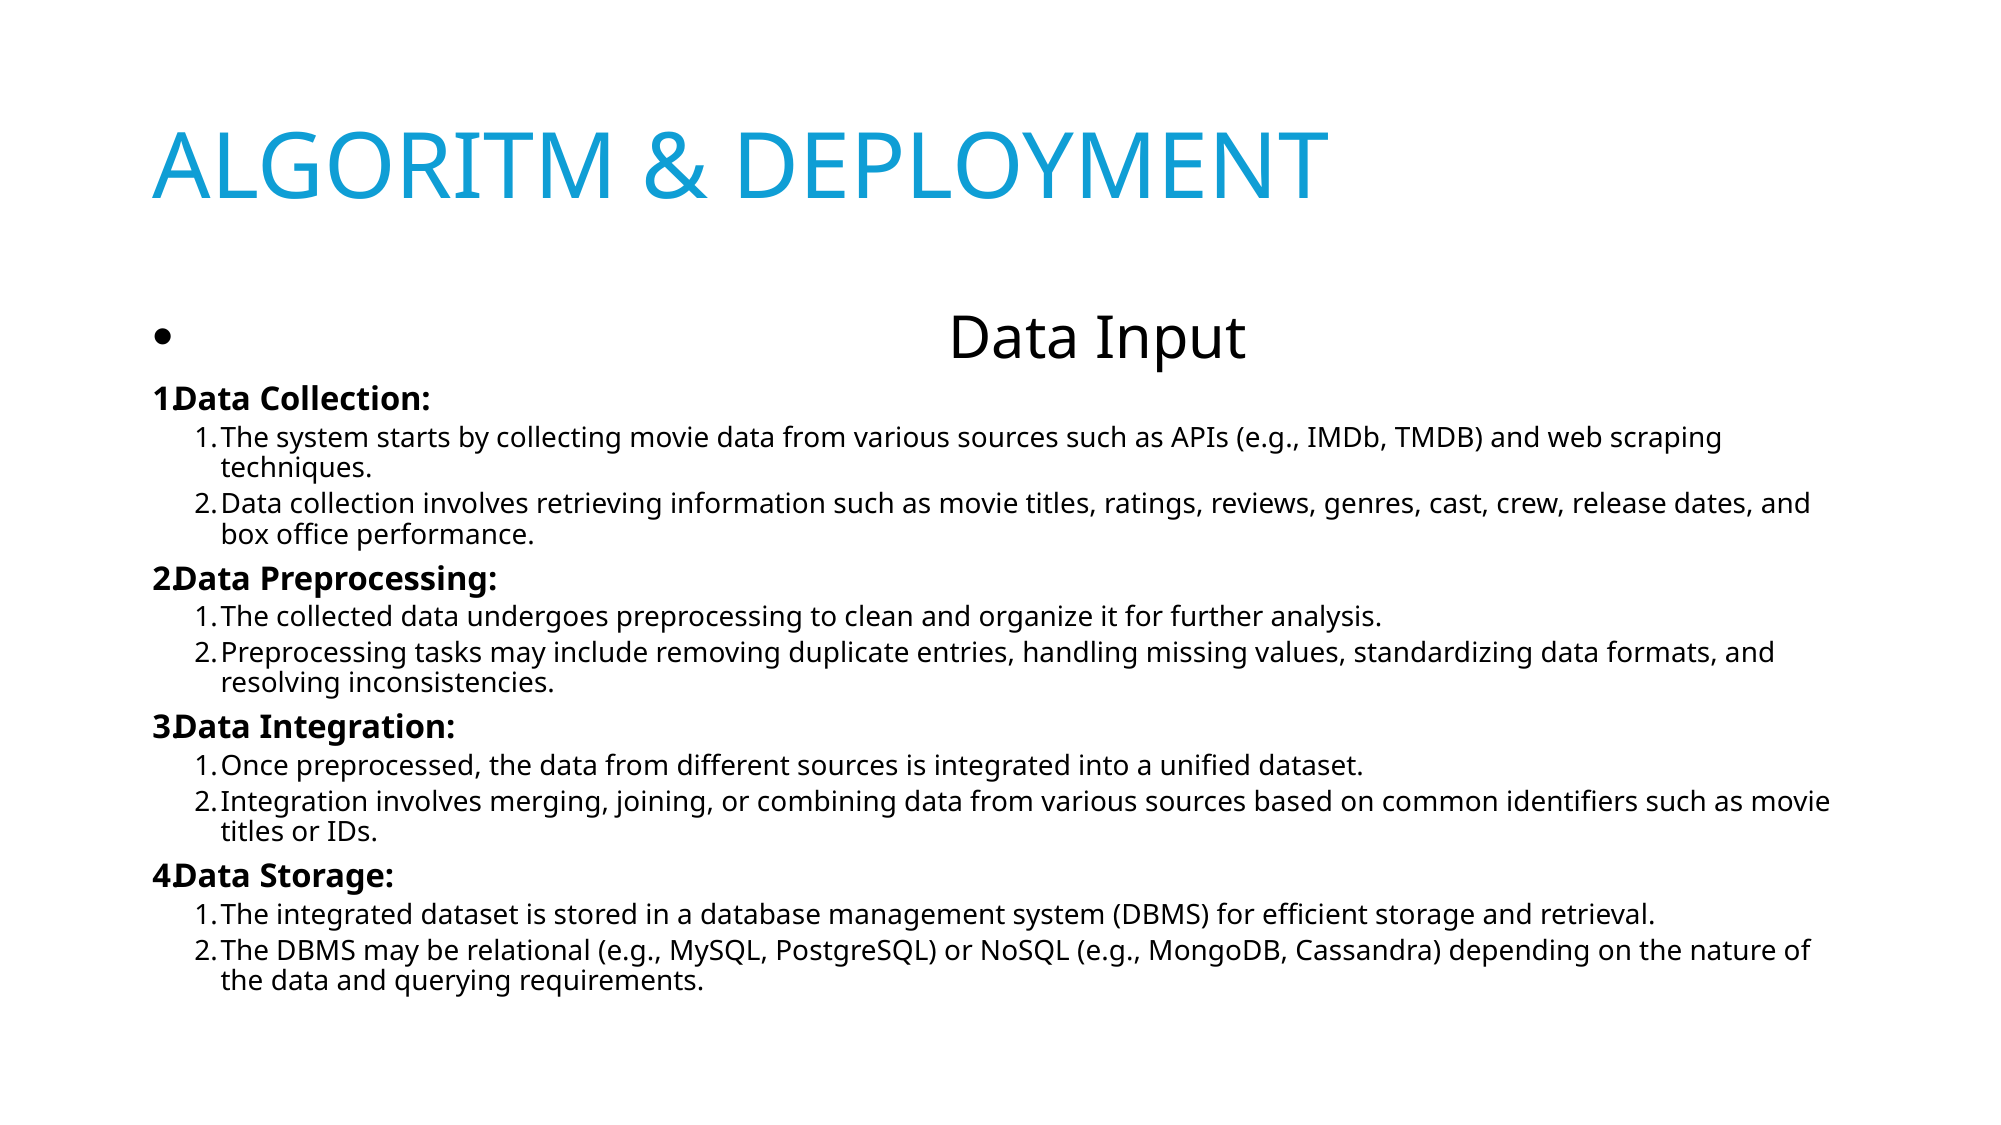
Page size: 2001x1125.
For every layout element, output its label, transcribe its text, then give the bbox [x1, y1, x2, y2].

title ALGORITM & DEPLOYMENT [137, 59, 1863, 278]
list Data Input Data Collection: The system starts by collecting movie data from various sources such as APIs (e.g., IMDb, TMDB) and web scraping techniques. Data collection involves retrieving information such as movie titles, ratings, reviews, genres, cast, crew, release dates, and box office performance. Data Preprocessing: The collected data undergoes preprocessing to clean and organize it for further analysis. Preprocessing tasks may include removing duplicate entries, handling missing values, standardizing data formats, and resolving inconsistencies. Data Integration: Once preprocessed, the data from different sources is integrated into a unified dataset. Integration involves merging, joining, or combining data from various sources based on common identifiers such as movie titles or IDs. Data Storage: The integrated dataset is stored in a database management system (DBMS) for efficient storage and retrieval. The DBMS may be relational (e.g., MySQL, PostgreSQL) or NoSQL (e.g., MongoDB, Cassandra) depending on the nature of the data and querying requirements. [137, 299, 1863, 1014]
